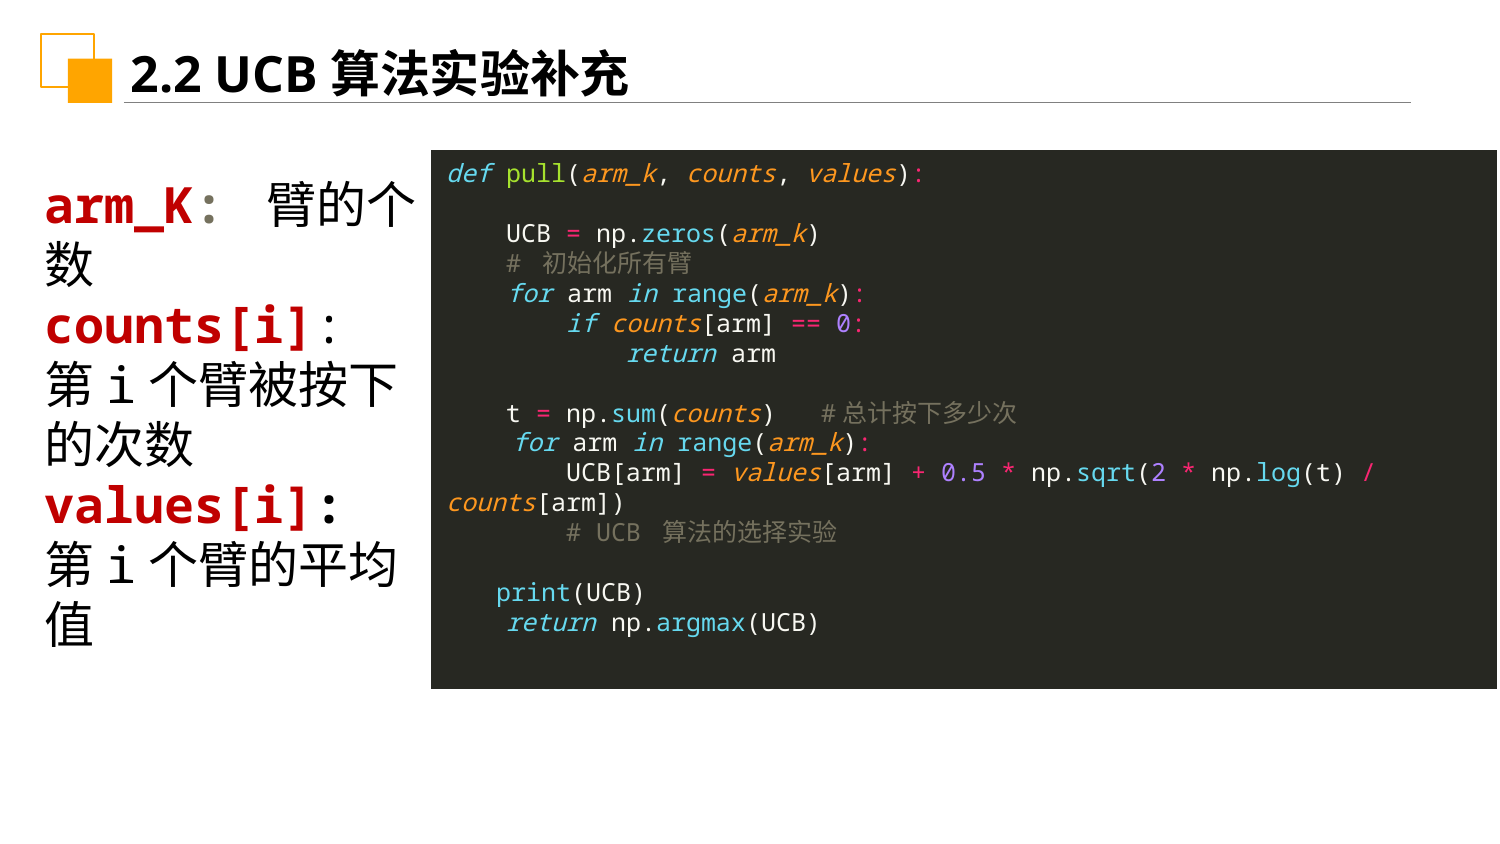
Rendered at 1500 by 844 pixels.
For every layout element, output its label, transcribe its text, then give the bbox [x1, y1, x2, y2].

text_box arm_K: 臂的个数 counts[i]: 第i个臂被按下的次数 values[i]: 第i个臂的平均值 [29, 138, 443, 711]
text_box 2.2 UCB算法实验补充 [116, 35, 646, 110]
text_box def pull(arm_k, counts, values): UCB = np.zeros(arm_k) # 初始化所有臂 for arm in range(arm_k): if counts[arm] == 0: return arm t = np.sum(counts) #总计按下多少次 for arm in range(arm_k): UCB[arm] = values[arm] + 0.5 * np.sqrt(2 * np.log(t) / counts[arm]) # UCB 算法的选择实验 print(UCB) return np.argmax(UCB) [431, 150, 1497, 689]
